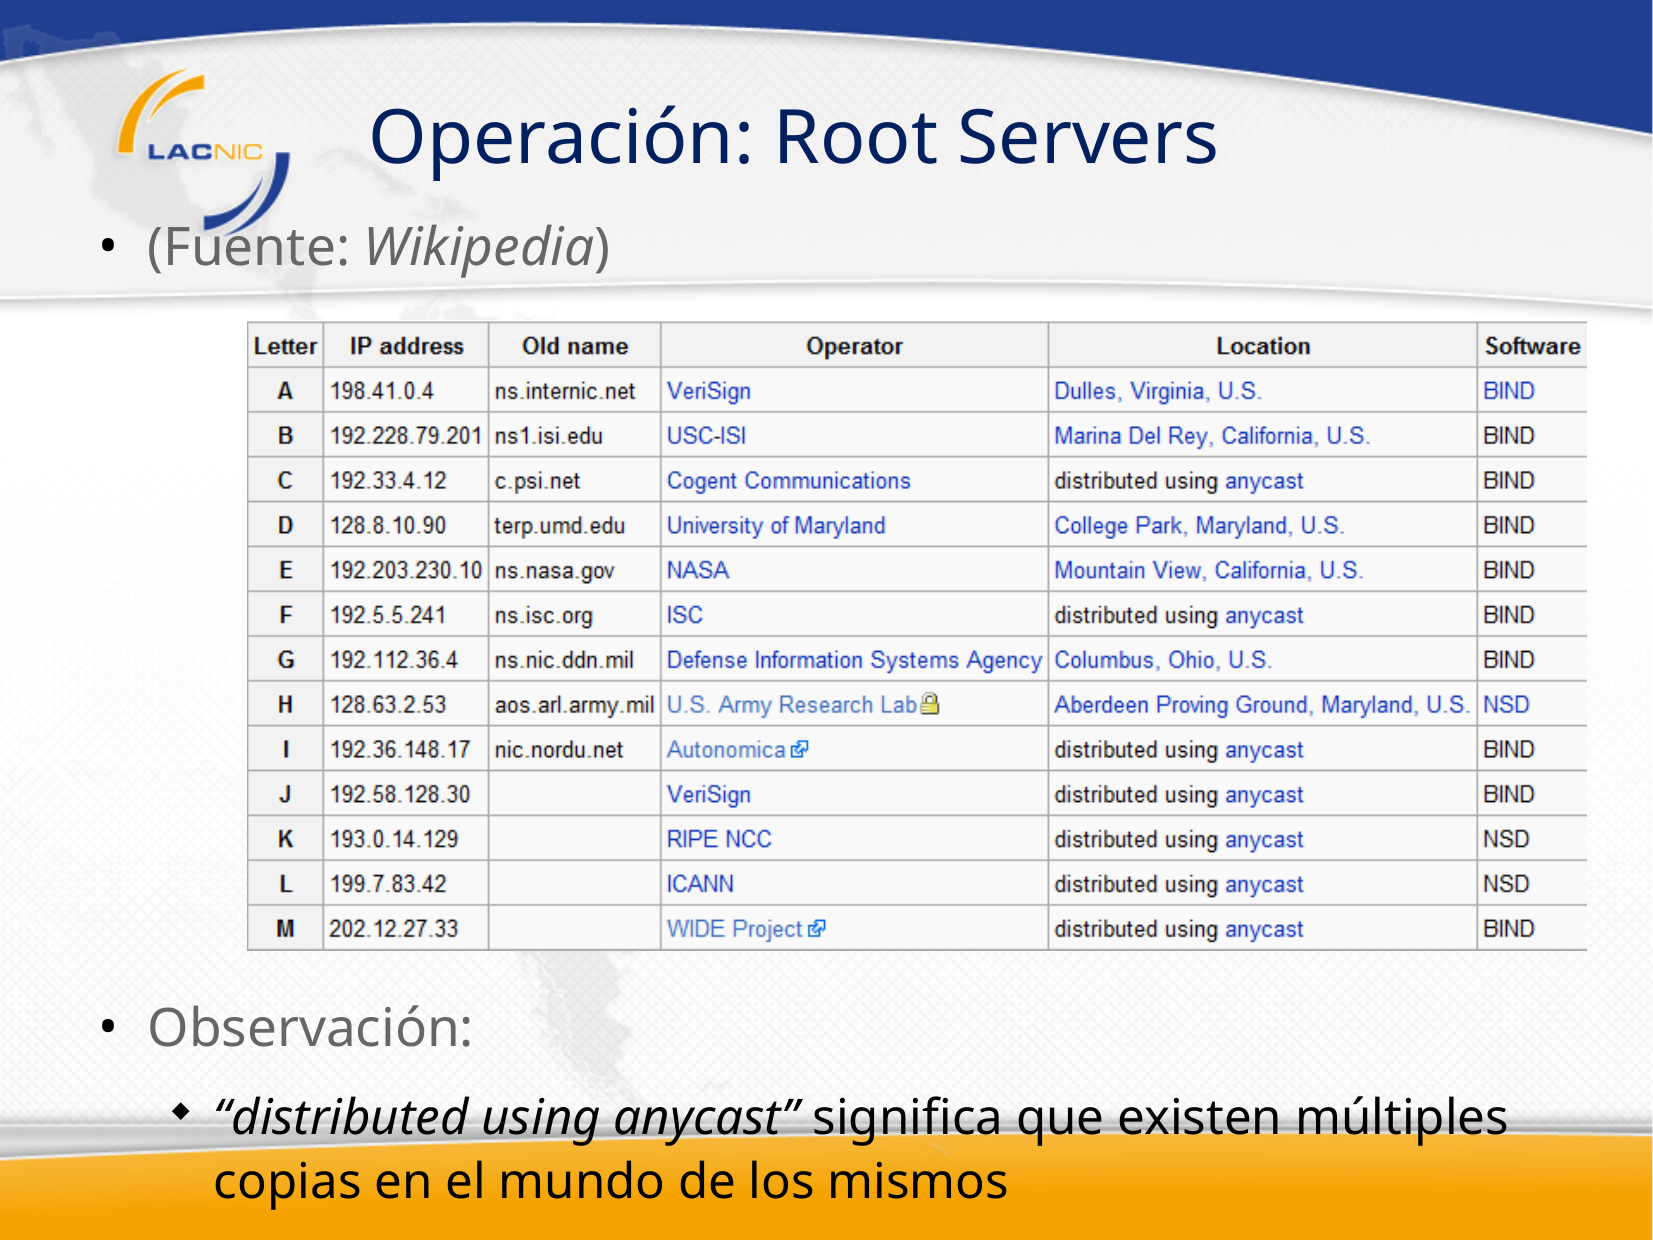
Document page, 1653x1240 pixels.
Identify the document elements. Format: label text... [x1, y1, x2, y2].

picture [0, 0, 1653, 1240]
list (Fuente: Wikipedia) Observación: “distributed using anycast” significa que existen múltiples copias en el mundo de los mismos [82, 206, 1570, 1212]
title Operación: Root Servers [368, 0, 1610, 269]
